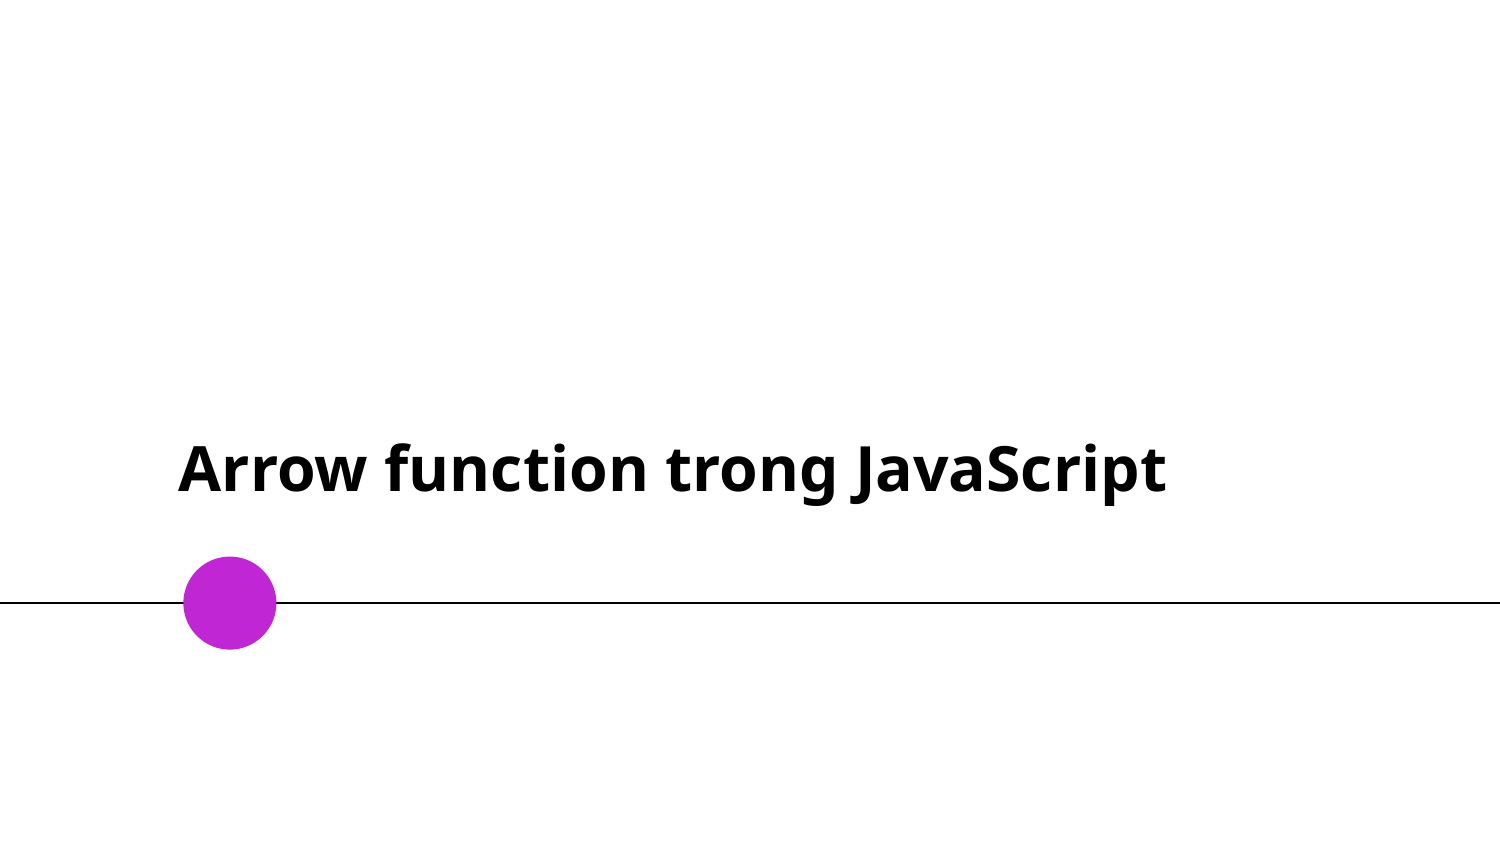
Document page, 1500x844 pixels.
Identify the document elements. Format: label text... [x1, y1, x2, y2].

title Arrow function trong JavaScript [163, 328, 1329, 519]
